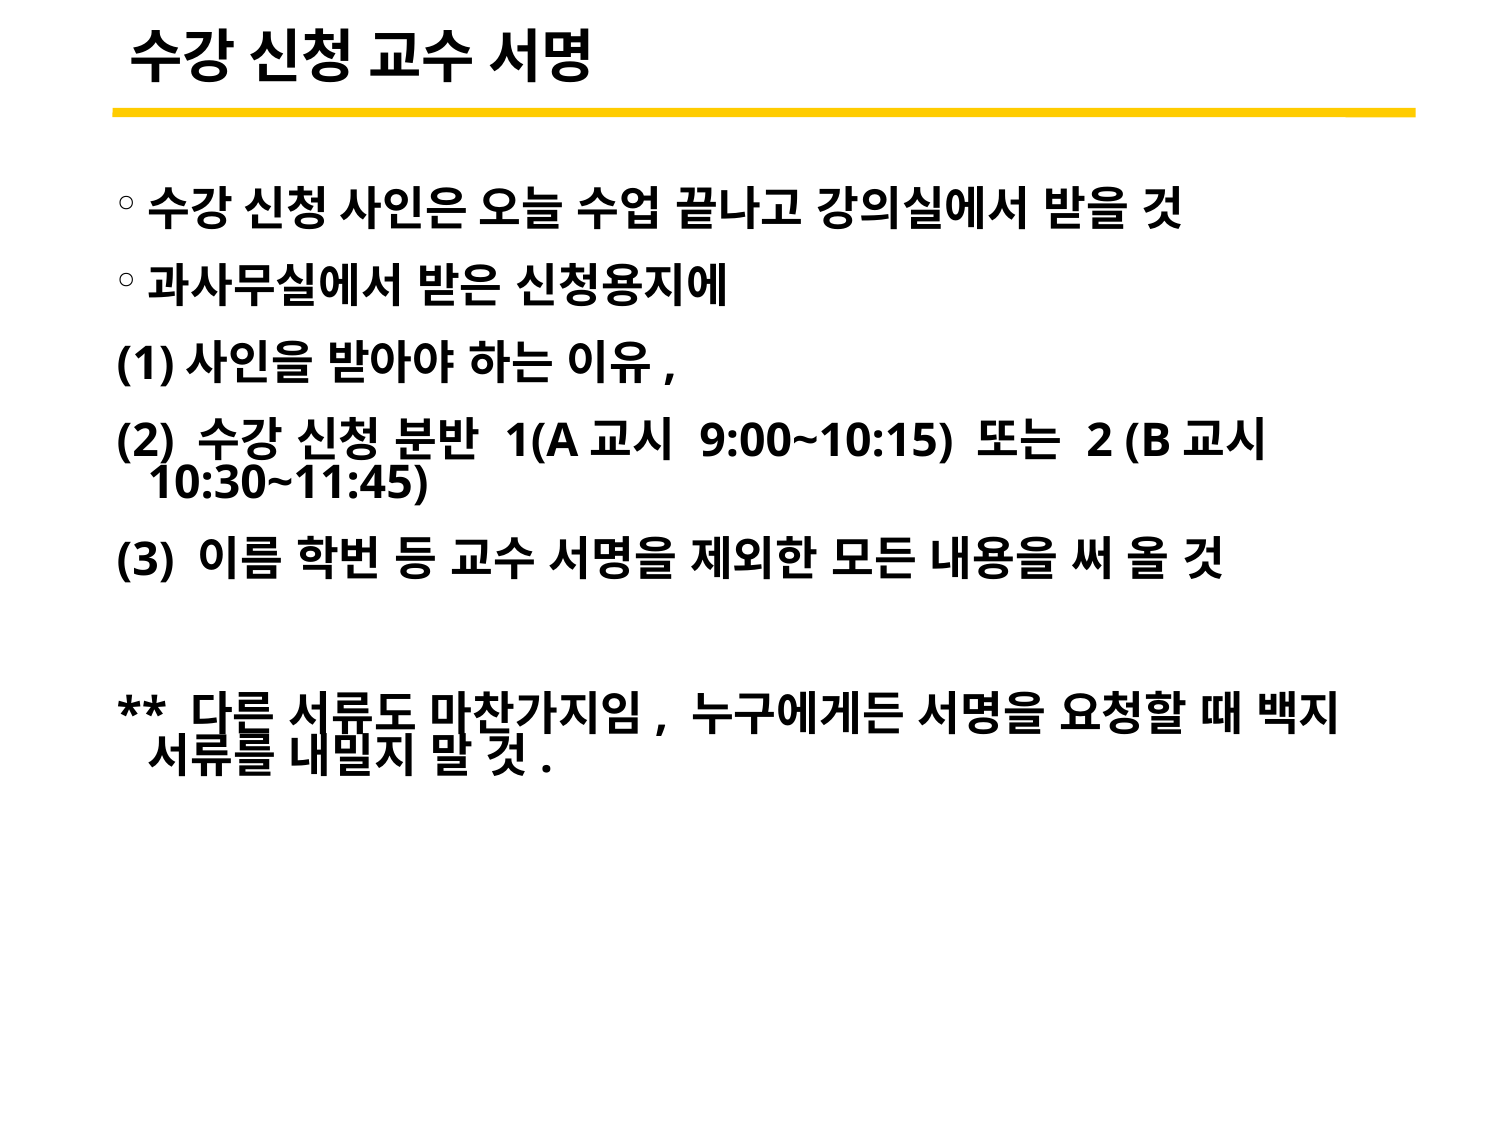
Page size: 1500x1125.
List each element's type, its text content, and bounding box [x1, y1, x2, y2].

title 수강 신청 교수 서명 [124, 24, 744, 105]
list 수강 신청 사인은 오늘 수업 끝나고 강의실에서 받을 것 과사무실에서 받은 신청용지에 (1)사인을 받아야 하는 이유, (2) 수강 신청 분반 1(A교시 9:00~10:15) 또는 2 (B교시10:30~11:45) (3) 이름 학번 등 교수 서명을 제외한 모든 내용을 써 올 것 ** 다른 서류도 마찬가지임, 누구에게든 서명을 요청할 때 백지 서류를 내밀지 말 것. [111, 186, 1438, 803]
